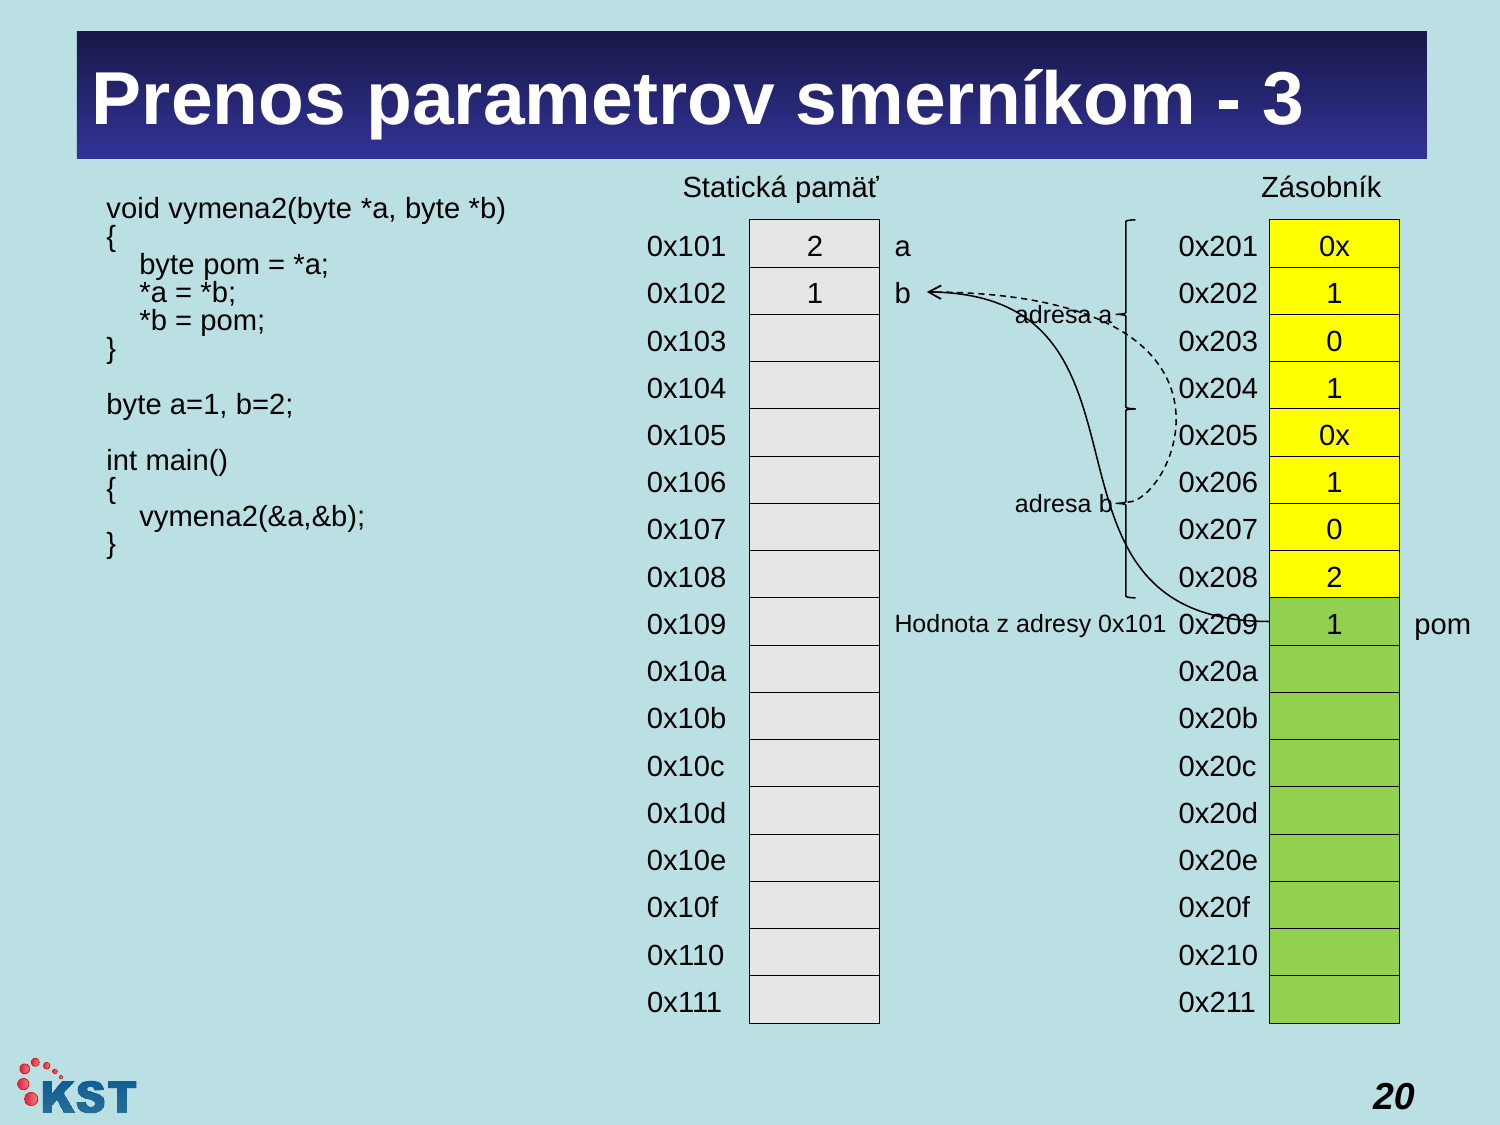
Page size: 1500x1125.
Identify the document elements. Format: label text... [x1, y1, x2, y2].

text_box pom [1405, 597, 1495, 648]
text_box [1163, 160, 1400, 1027]
text_box void vymena2(byte *a, byte *b) { byte pom = *a; *a = *b; *b = pom; } byte a=1, b=2; int main() { vymena2(&a,&b); } [91, 189, 626, 567]
text_box [1125, 219, 1136, 290]
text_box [926, 292, 1158, 622]
text_box 20 [1358, 1064, 1500, 1125]
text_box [631, 160, 896, 1027]
title Prenos parametrov smerníkom - 3 [76, 30, 1428, 159]
text_box Hodnota z adresy 0x101 [901, 599, 1158, 645]
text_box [926, 292, 1129, 503]
text_box b [901, 267, 928, 317]
picture [17, 1058, 140, 1118]
text_box a [901, 219, 928, 267]
